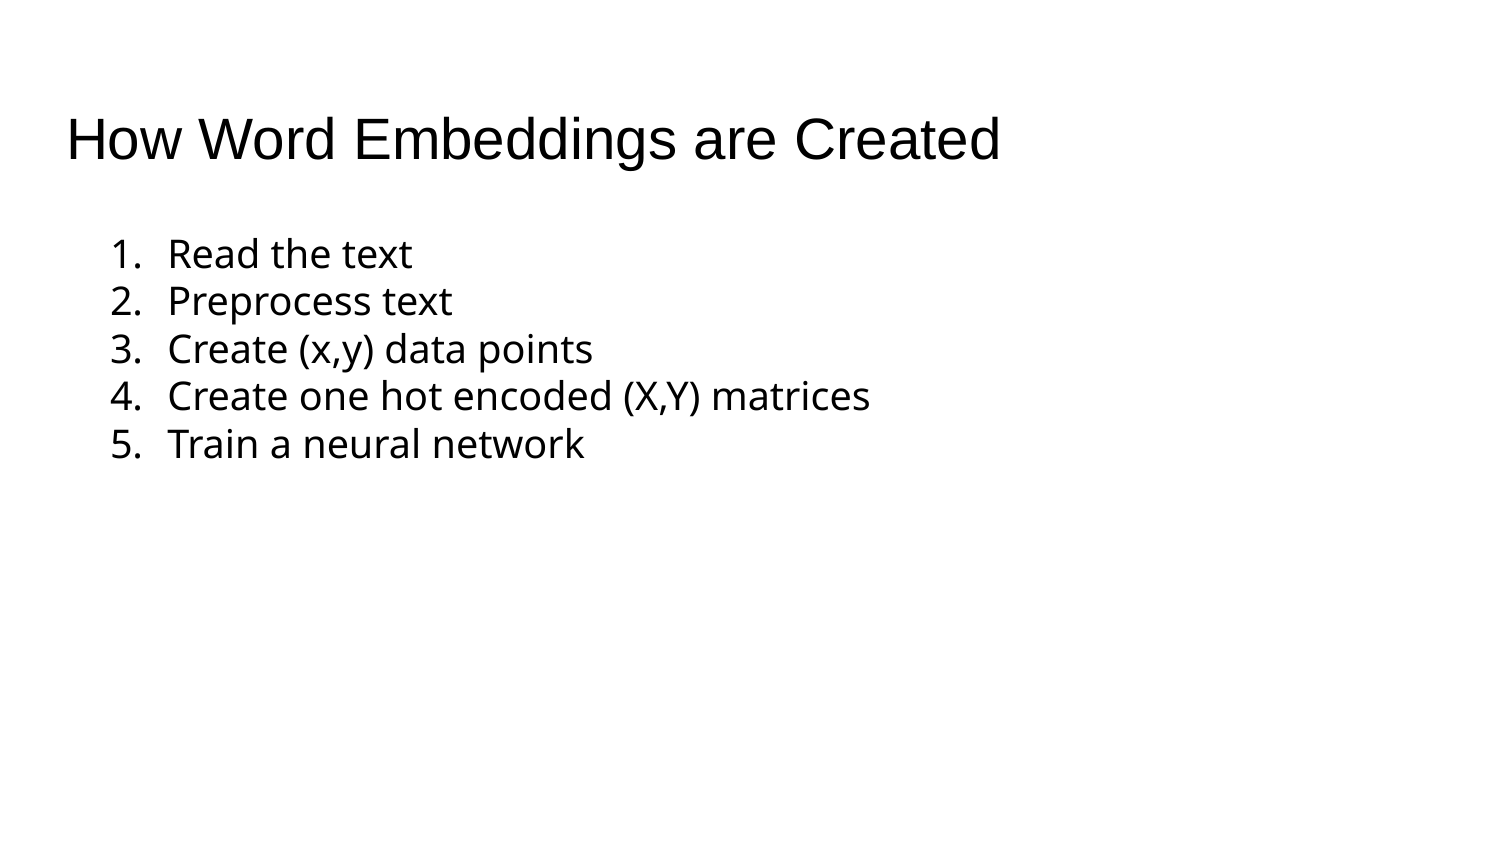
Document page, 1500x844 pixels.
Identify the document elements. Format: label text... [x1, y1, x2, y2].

title How Word Embeddings are Created [51, 49, 1449, 187]
text_box Read the text Preprocess text Create (x,y) data points Create one hot encoded (X,Y) matrices Train a neural network [77, 213, 1278, 564]
